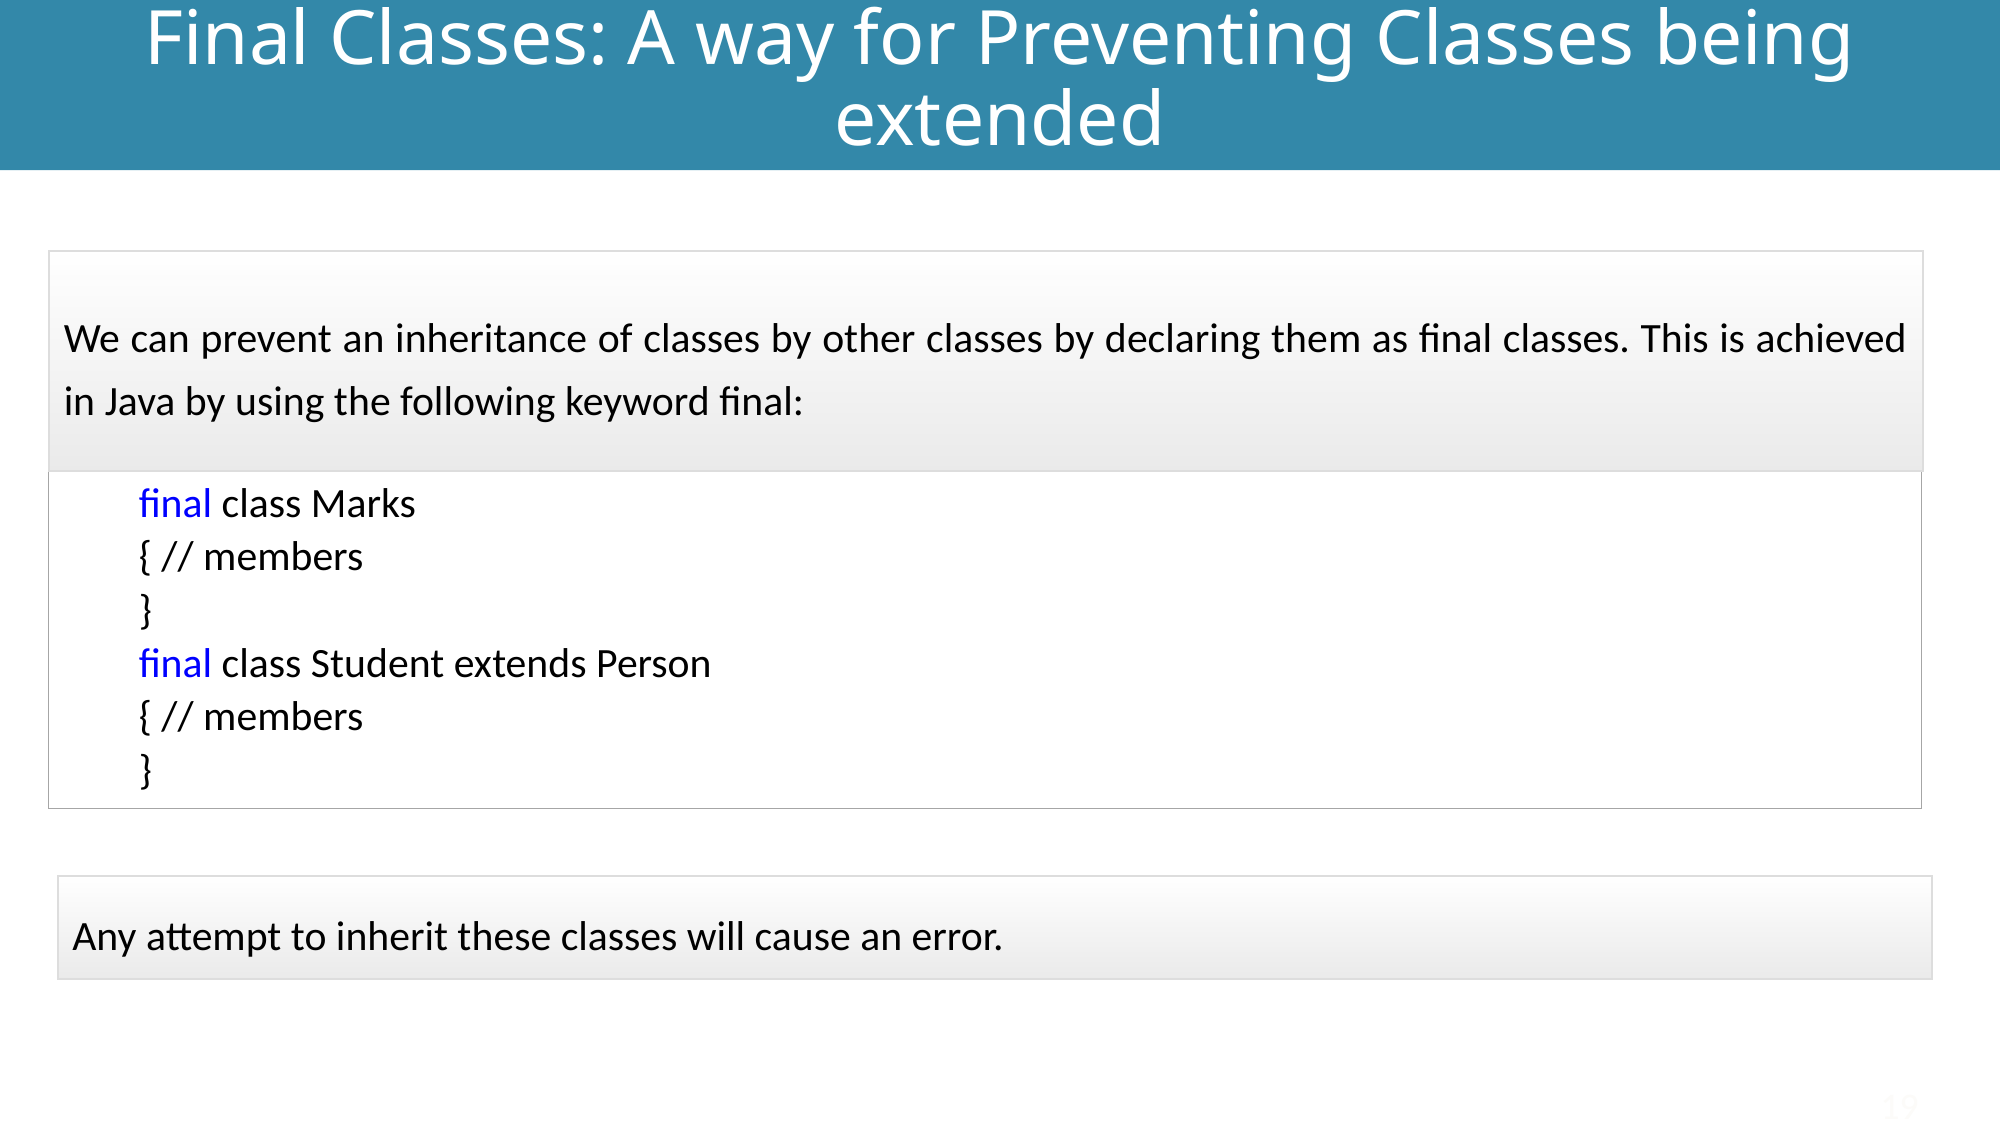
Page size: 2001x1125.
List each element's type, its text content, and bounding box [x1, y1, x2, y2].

text_box final class Marks { // members } final class Student extends Person { // members } [48, 472, 1922, 809]
text_box We can prevent an inheritance of classes by other classes by declaring them as final classes. This is achieved in Java by using the following keyword final: [48, 250, 1923, 472]
title Final Classes: A way for Preventing Classes being extended [0, 0, 2000, 171]
text_box Any attempt to inherit these classes will cause an error. [57, 875, 1932, 979]
